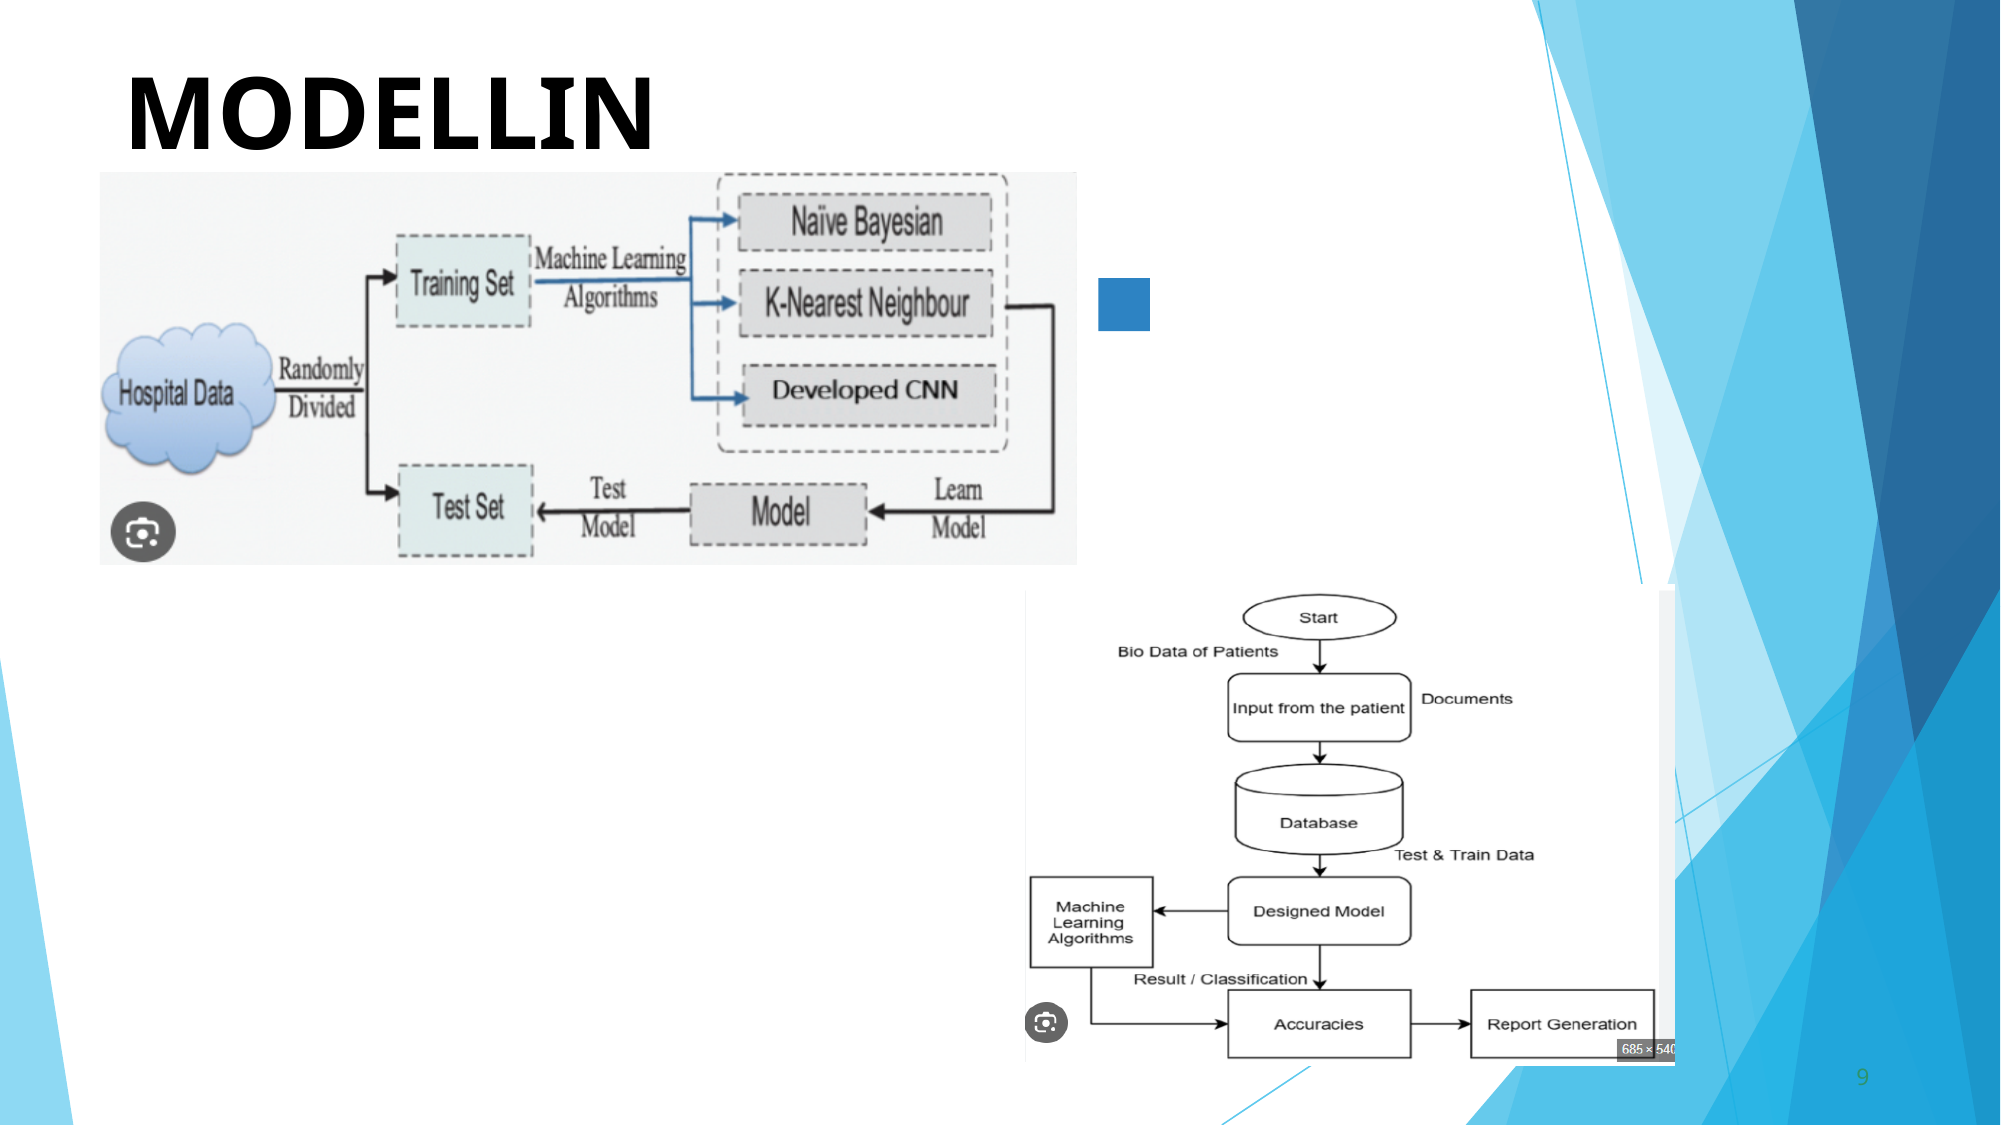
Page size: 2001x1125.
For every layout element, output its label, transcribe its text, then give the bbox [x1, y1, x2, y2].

picture [1024, 584, 1676, 1066]
picture [99, 171, 1078, 565]
slide_number 9 [1849, 1061, 1890, 1125]
text_box [1098, 278, 1150, 332]
title MODELLING [121, 47, 664, 170]
